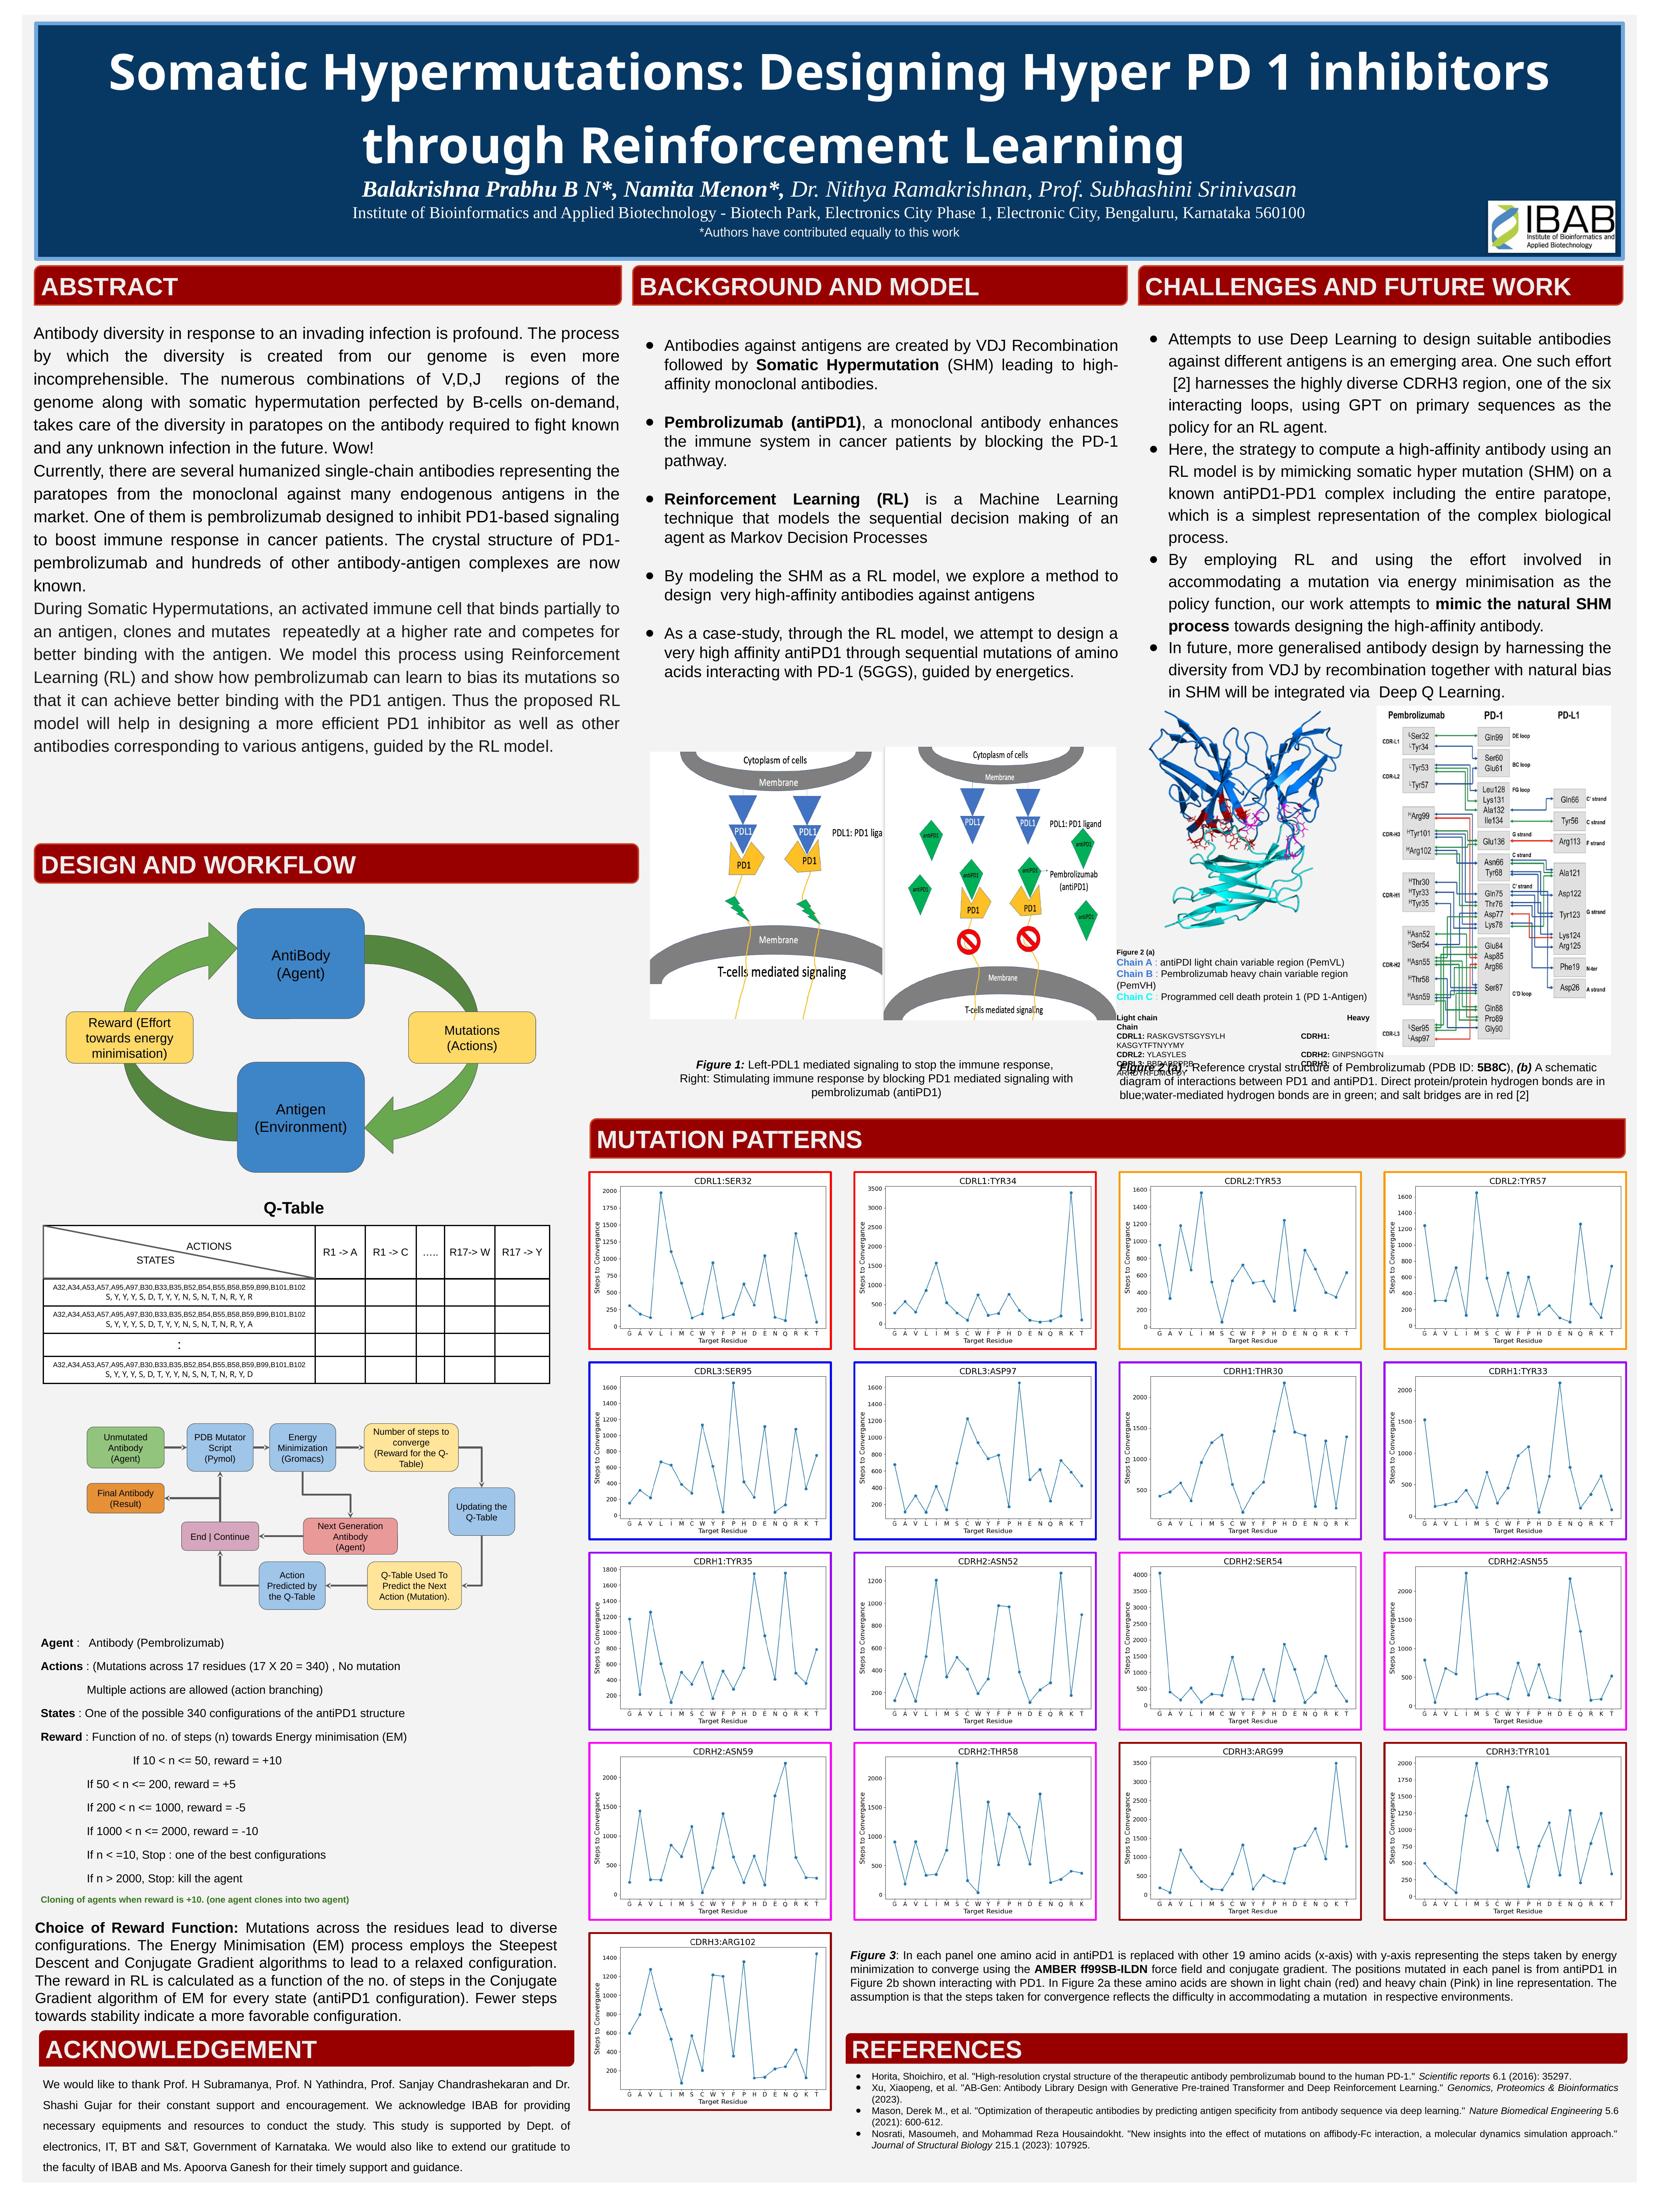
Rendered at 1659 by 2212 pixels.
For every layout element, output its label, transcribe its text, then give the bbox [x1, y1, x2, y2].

text_box Figure 2 (a) : Reference crystal structure of Pembrolizumab (PDB ID: 5B8C), (b) A schematic diagram of interactions between PD1 and antiPD1. Direct protein/protein hydrogen bonds are in blue;water-mediated hydrogen bonds are in green; and salt bridges are in red [2] [1115, 1066, 1621, 1108]
table_cell [316, 1357, 365, 1383]
table_cell [417, 1334, 444, 1356]
table_cell [417, 1280, 444, 1305]
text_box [590, 1553, 1625, 1743]
table_header R1 -> A [316, 1226, 365, 1278]
table_cell [316, 1307, 365, 1333]
table_cell [496, 1307, 549, 1333]
table_cell [316, 1334, 365, 1356]
text_box [1063, 804, 1640, 1117]
table_cell [417, 1357, 444, 1383]
text_box MUTATION PATTERNS [590, 1119, 1625, 1158]
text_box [590, 1363, 1625, 1553]
table_cell A32,A34,A53,A57,A95,A97,B30,B33,B35,B52,B54,B55,B58,B59,B99,B101,B102 S, Y, Y, Y, S, D, T, Y, Y, N, S, N, T, N, R, Y, R [44, 1280, 315, 1305]
picture [1085, 691, 1611, 1055]
table_cell . . [44, 1334, 315, 1356]
table_cell A32,A34,A53,A57,A95,A97,B30,B33,B35,B52,B54,B55,B58,B59,B99,B101,B102 S, Y, Y, Y, S, D, T, Y, Y, N, S, N, T, N, R, Y, A [44, 1307, 315, 1333]
text_box Figure 2 (a) Chain A : antiPDI light chain variable region (PemVL) Chain B : Pembrolizumab heavy chain variable region (PemVH) Chain C : Programmed cell death protein 1 (PD 1-Antigen) [1117, 943, 1375, 1007]
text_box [637, 728, 1116, 1104]
table_header R1 -> C [366, 1226, 416, 1278]
text_box ABSTRACT [34, 266, 622, 305]
text_box Somatic Hypermutations: Designing Hyper PD 1 inhibitors through Reinforcement Learning Balakrishna Prabhu B N*, Namita Menon*, Dr. Nithya Ramakrishnan, Prof. Subhashini Srinivasan Institute of Bioinformatics and Applied Biotechnology - Biotech Park, Electronics City Phase 1, Electronic City, Bengaluru, Karnataka 560100 *Authors have contributed equally to this work [36, 23, 1623, 259]
table_cell [366, 1307, 416, 1333]
picture [1488, 201, 1616, 253]
text_box Attempts to use Deep Learning to design suitable antibodies against different antigens is an emerging area. One such effort [2] harnesses the highly diverse CDRH3 region, one of the six interacting loops, using GPT on primary sequences as the policy for an RL agent. Here, the strategy to compute a high-affinity antibody using an RL model is by mimicking somatic hyper mutation (SHM) on a known antiPD1-PD1 complex including the entire paratope, which is a simplest representation of the complex biological process. By employing RL and using the effort involved in accommodating a mutation via energy minimisation as the policy function, our work attempts to mimic the natural SHM process towards designing the high-affinity antibody. In future, more generalised antibody design by harnessing the diversity from VDJ by recombination together with natural bias in SHM will be integrated via Deep Q Learning. [1141, 321, 1616, 751]
text_box STATES [43, 1226, 316, 1278]
table_cell [445, 1280, 494, 1305]
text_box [590, 1173, 1095, 1348]
text_box Choice of Reward Function: Mutations across the residues lead to diverse configurations. The Energy Minimisation (EM) process employs the Steepest Descent and Conjugate Gradient algorithms to lead to a relaxed configuration. The reward in RL is calculated as a function of the no. of steps in the Conjugate Gradient algorithm of EM for every state (antiPD1 configuration). Fewer steps towards stability indicate a more favorable configuration. [30, 1913, 563, 2029]
text_box Q-Table [44, 1192, 549, 1222]
table_header ACTIONS [48, 1226, 315, 1278]
text_box Antibody diversity in response to an invading infection is profound. The process by which the diversity is created from our genome is even more incomprehensible. The numerous combinations of V,D,J regions of the genome along with somatic hypermutation perfected by B-cells on-demand, takes care of the diversity in paratopes on the antibody required to fight known and any unknown infection in the future. Wow! Currently, there are several humanized single-chain antibodies representing the paratopes from the monoclonal against many endogenous antigens in the market. One of them is pembrolizumab designed to inhibit PD1-based signaling to boost immune response in cancer patients. The crystal structure of PD1-pembrolizumab and hundreds of other antibody-antigen complexes are now known. During Somatic Hypermutations, an activated immune cell that binds partially to an antigen, clones and mutates repeatedly at a higher rate and competes for better binding with the antigen. We model this process using Reinforcement Learning (RL) and show how pembrolizumab can learn to bias its mutations so that it can achieve better binding with the PD1 antigen. Thus the proposed RL model will help in designing a more efficient PD1 inhibitor as well as other antibodies corresponding to various antigens, guided by the RL model. [29, 315, 626, 545]
text_box Agent : Antibody (Pembrolizumab) Actions : (Mutations across 17 residues (17 X 20 = 340) , No mutation Multiple actions are allowed (action branching) States : One of the possible 340 configurations of the antiPD1 structure Reward : Function of no. of steps (n) towards Energy minimisation (EM) If 10 < n <= 50, reward = +10 If 50 < n <= 200, reward = +5 If 200 < n <= 1000, reward = -5 If 1000 < n <= 2000, reward = -10 If n < =10, Stop : one of the best configurations If n > 2000, Stop: kill the agent Cloning of agents when reward is +10. (one agent clones into two agent) [36, 1628, 577, 1929]
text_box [1120, 1173, 1625, 1348]
text_box Light chain Heavy Chain CDRL1: RASKGVSTSGYSYLH CDRH1: KASGYTFTNYYMY CDRL2: YLASYLES CDRH2: GINPSNGGTN CDRL3: BBDABPPPB CDRH3: ARRDYRFDMGFDY [1117, 1008, 1393, 1066]
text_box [87, 1423, 515, 1610]
table_cell [496, 1280, 549, 1305]
table_cell [366, 1357, 416, 1383]
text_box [66, 908, 536, 1173]
table_cell [445, 1357, 494, 1383]
table_cell A32,A34,A53,A57,A95,A97,B30,B33,B35,B52,B54,B55,B58,B59,B99,B101,B102 S, Y, Y, Y, S, D, T, Y, Y, N, S, N, T, N, R, Y, D [44, 1357, 315, 1383]
text_box Antibodies against antigens are created by VDJ Recombination followed by Somatic Hypermutation (SHM) leading to high-affinity monoclonal antibodies. Pembrolizumab (antiPD1), a monoclonal antibody enhances the immune system in cancer patients by blocking the PD-1 pathway. Reinforcement Learning (RL) is a Machine Learning technique that models the sequential decision making of an agent as Markov Decision Processes By modeling the SHM as a RL model, we explore a method to design very high-affinity antibodies against antigens As a case-study, through the RL model, we attempt to design a very high affinity antiPD1 through sequential mutations of amino acids interacting with PD-1 (5GGS), guided by energetics. [637, 312, 1123, 728]
table_cell [445, 1307, 494, 1333]
table_cell [445, 1334, 494, 1356]
text_box We would like to thank Prof. H Subramanya, Prof. N Yathindra, Prof. Sanjay Chandrashekaran and Dr. Shashi Gujar for their constant support and encouragement. We acknowledge IBAB for providing necessary equipments and resources to conduct the study. This study is supported by Dept. of electronics, IT, BT and S&T, Government of Karnataka. We would also like to extend our gratitude to the faculty of IBAB and Ms. Apoorva Ganesh for their timely support and guidance. [38, 2065, 575, 2182]
text_box BACKGROUND AND MODEL [633, 266, 1127, 305]
table_cell [417, 1307, 444, 1333]
text_box [22, 15, 1637, 2183]
text_box CHALLENGES AND FUTURE WORK [1139, 266, 1623, 305]
table_cell [366, 1334, 416, 1356]
table_cell [496, 1357, 549, 1383]
table_header R17 -> Y [496, 1226, 549, 1278]
table_cell [316, 1280, 365, 1305]
table_cell [366, 1280, 416, 1305]
table_cell [496, 1334, 549, 1356]
table_header ….. [417, 1226, 444, 1278]
text_box DESIGN AND WORKFLOW [34, 844, 635, 883]
text_box ACKNOWLEDGEMENT [39, 2030, 575, 2065]
text_box Horita, Shoichiro, et al. "High-resolution crystal structure of the therapeutic antibody pembrolizumab bound to the human PD-1." Scientific reports 6.1 (2016): 35297. Xu, Xiaopeng, et al. "AB-Gen: Antibody Library Design with Generative Pre-trained Transformer and Deep Reinforcement Learning." Genomics, Proteomics & Bioinformatics (2023). Mason, Derek M., et al. "Optimization of therapeutic antibodies by predicting antigen specificity from antibody sequence via deep learning." Nature Biomedical Engineering 5.6 (2021): 600-612. Nosrati, Masoumeh, and Mohammad Reza Housaindokht. "New insights into the effect of mutations on affibody-Fc interaction, a molecular dynamics simulation approach." Journal of Structural Biology 215.1 (2023): 107925. [844, 2113, 1623, 2159]
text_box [590, 1743, 1625, 2109]
table_header R17-> W [445, 1226, 494, 1278]
